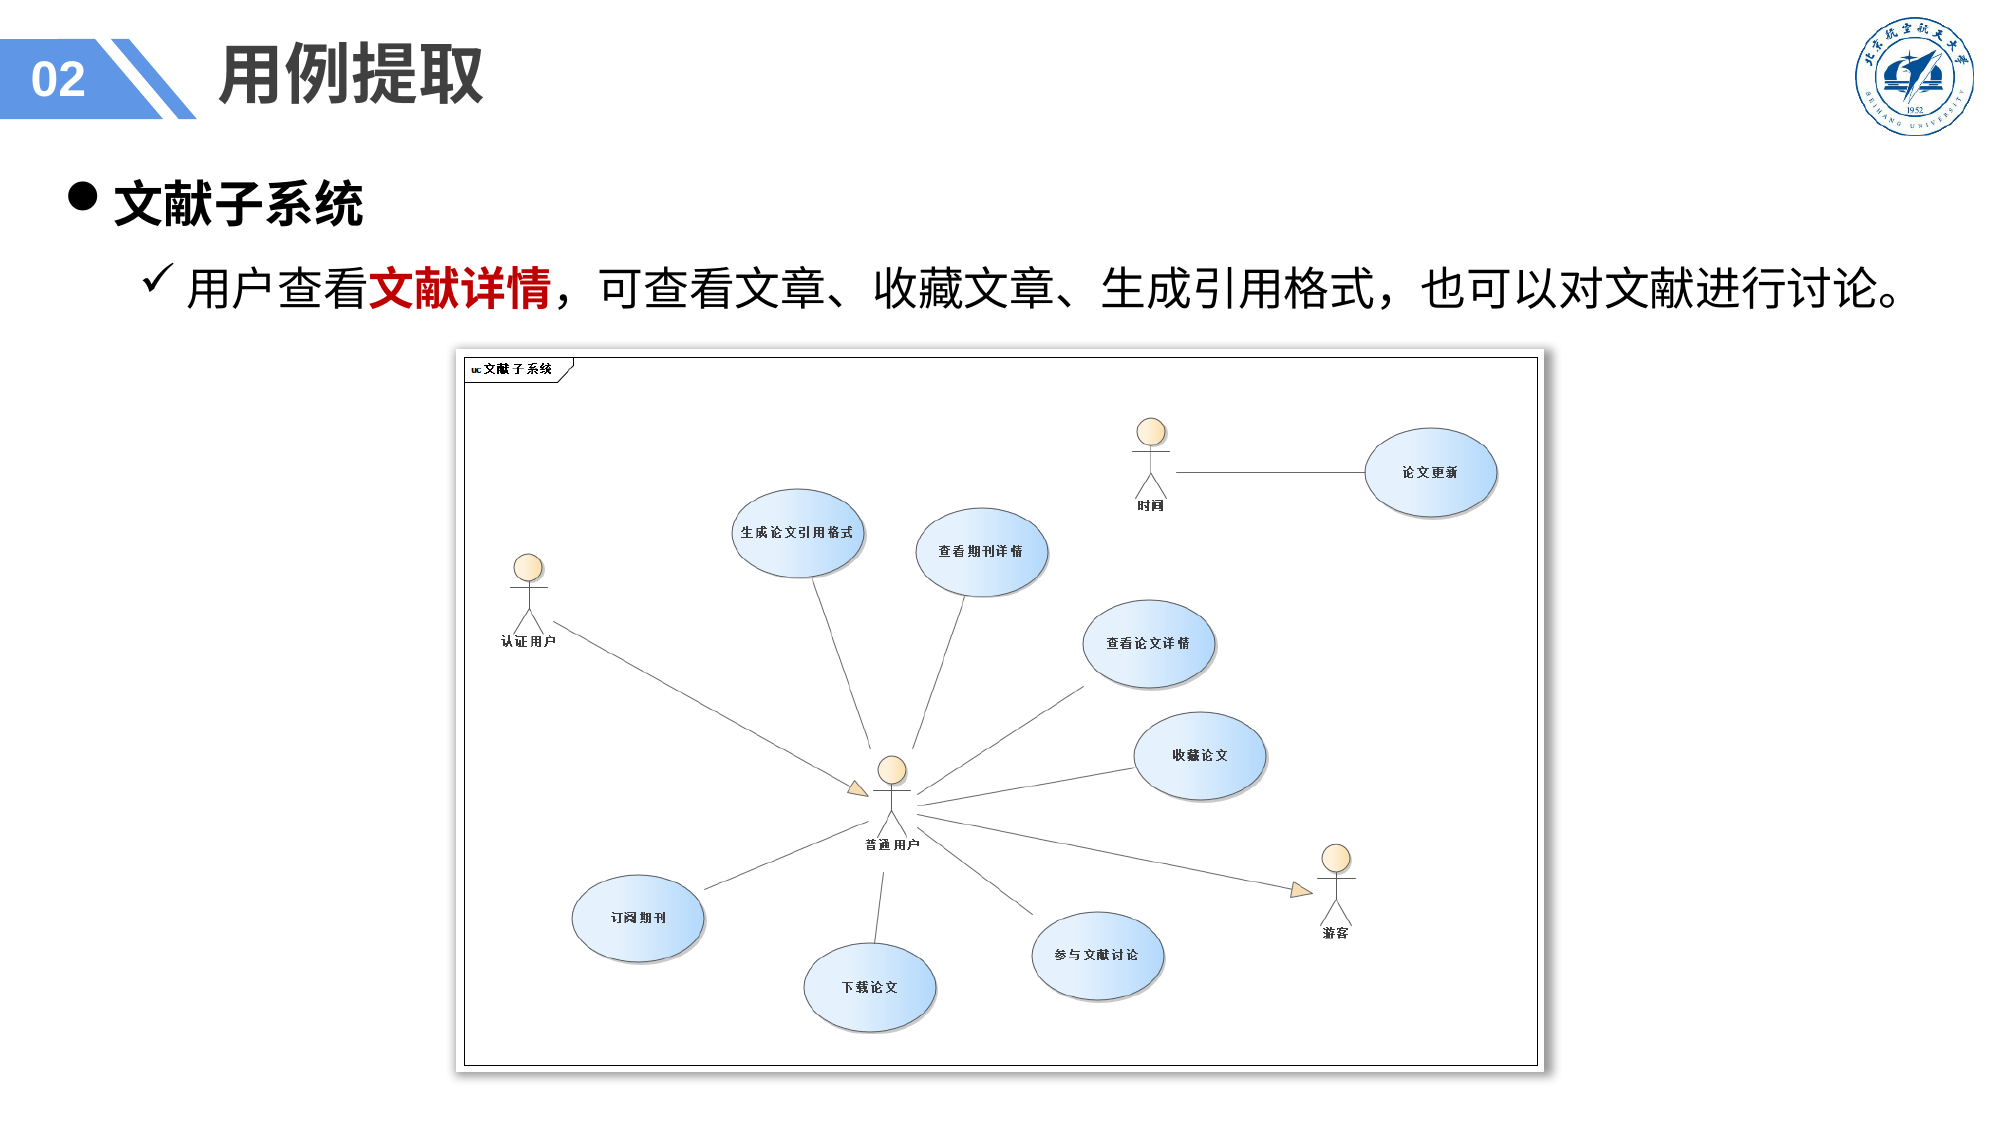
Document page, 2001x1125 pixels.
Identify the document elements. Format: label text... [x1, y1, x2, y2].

text_box 用例提取 [203, 24, 846, 120]
picture [456, 349, 1544, 1072]
picture [1855, 16, 1974, 136]
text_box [0, 38, 197, 120]
text_box 文献子系统 用户查看文献详情，可查看文章、收藏文章、生成引用格式，也可以对文献进行讨论。 [49, 135, 1939, 378]
